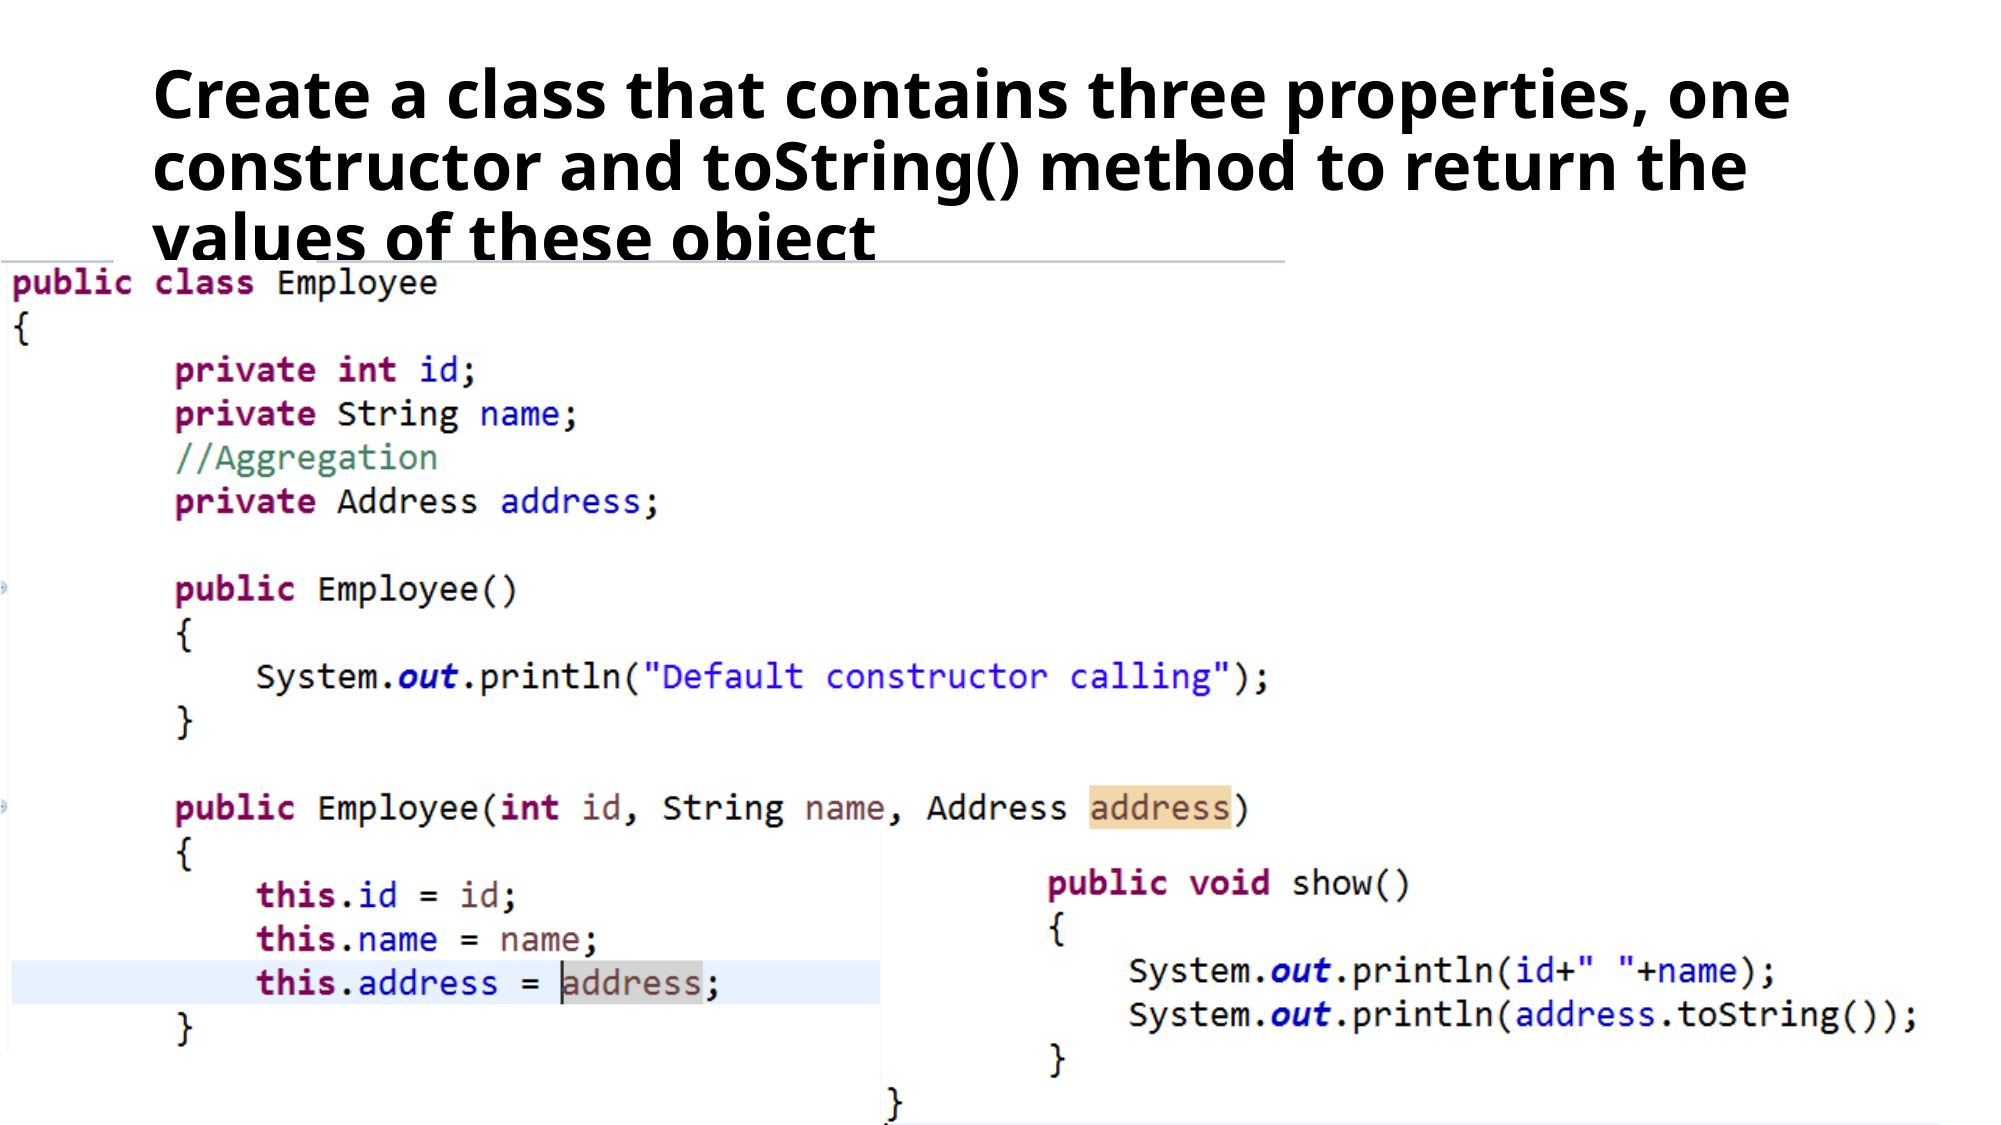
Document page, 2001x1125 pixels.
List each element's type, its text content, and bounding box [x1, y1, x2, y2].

picture [1, 260, 1940, 1125]
title Create a class that contains three properties, one constructor and toString() method to return the values of these object [137, 59, 1863, 278]
